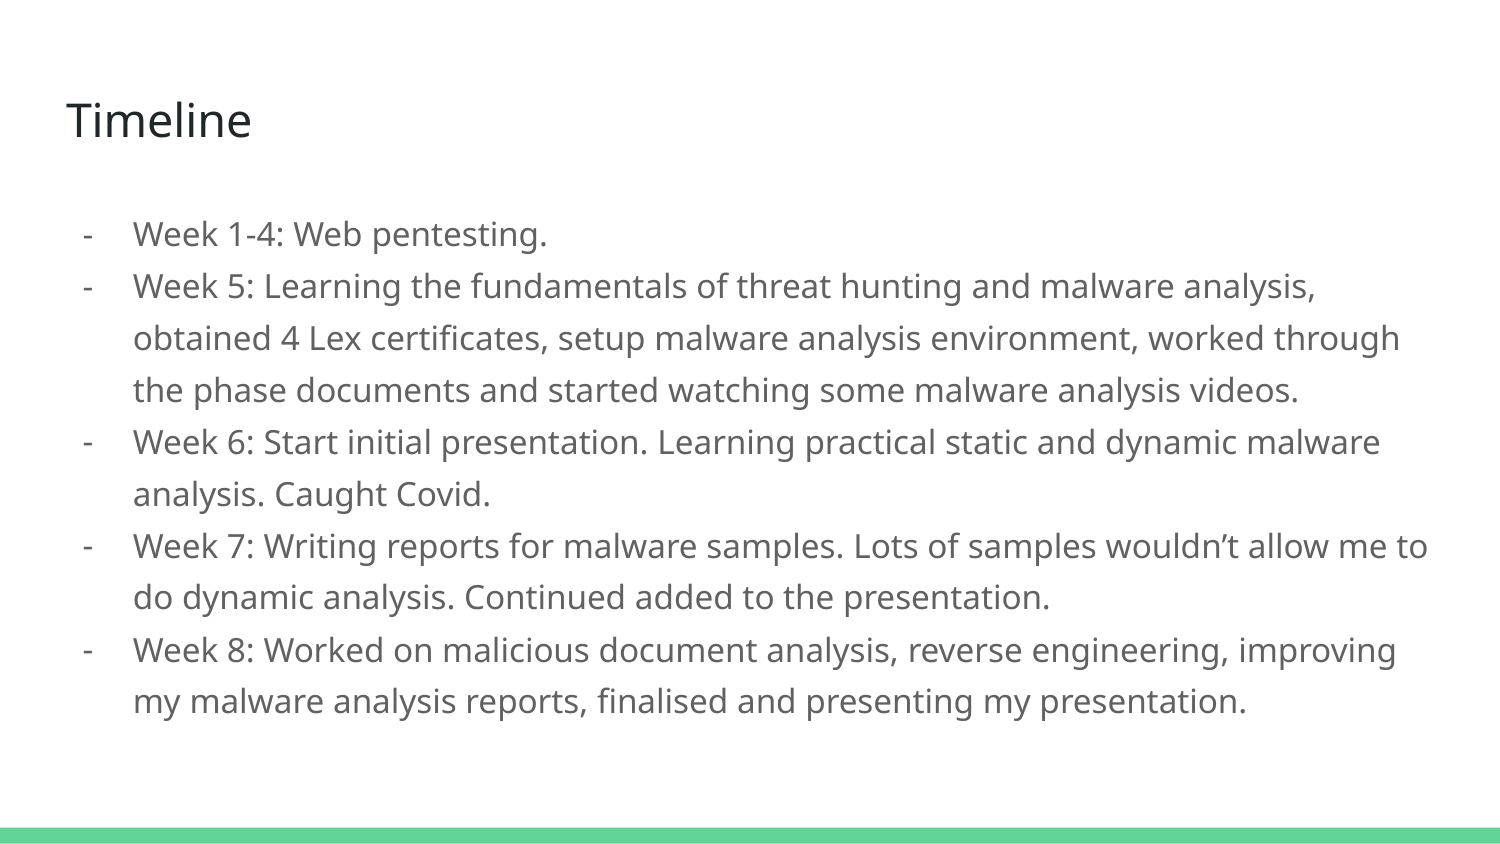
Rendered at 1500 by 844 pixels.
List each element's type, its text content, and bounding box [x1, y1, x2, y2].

title Timeline [51, 72, 1449, 167]
list Week 1-4: Web pentesting. Week 5: Learning the fundamentals of threat hunting and malware analysis, obtained 4 Lex certificates, setup malware analysis environment, worked through the phase documents and started watching some malware analysis videos. Week 6: Start initial presentation. Learning practical static and dynamic malware analysis. Caught Covid. Week 7: Writing reports for malware samples. Lots of samples wouldn’t allow me to do dynamic analysis. Continued added to the presentation. Week 8: Worked on malicious document analysis, reverse engineering, improving my malware analysis reports, finalised and presenting my presentation. [51, 189, 1449, 750]
